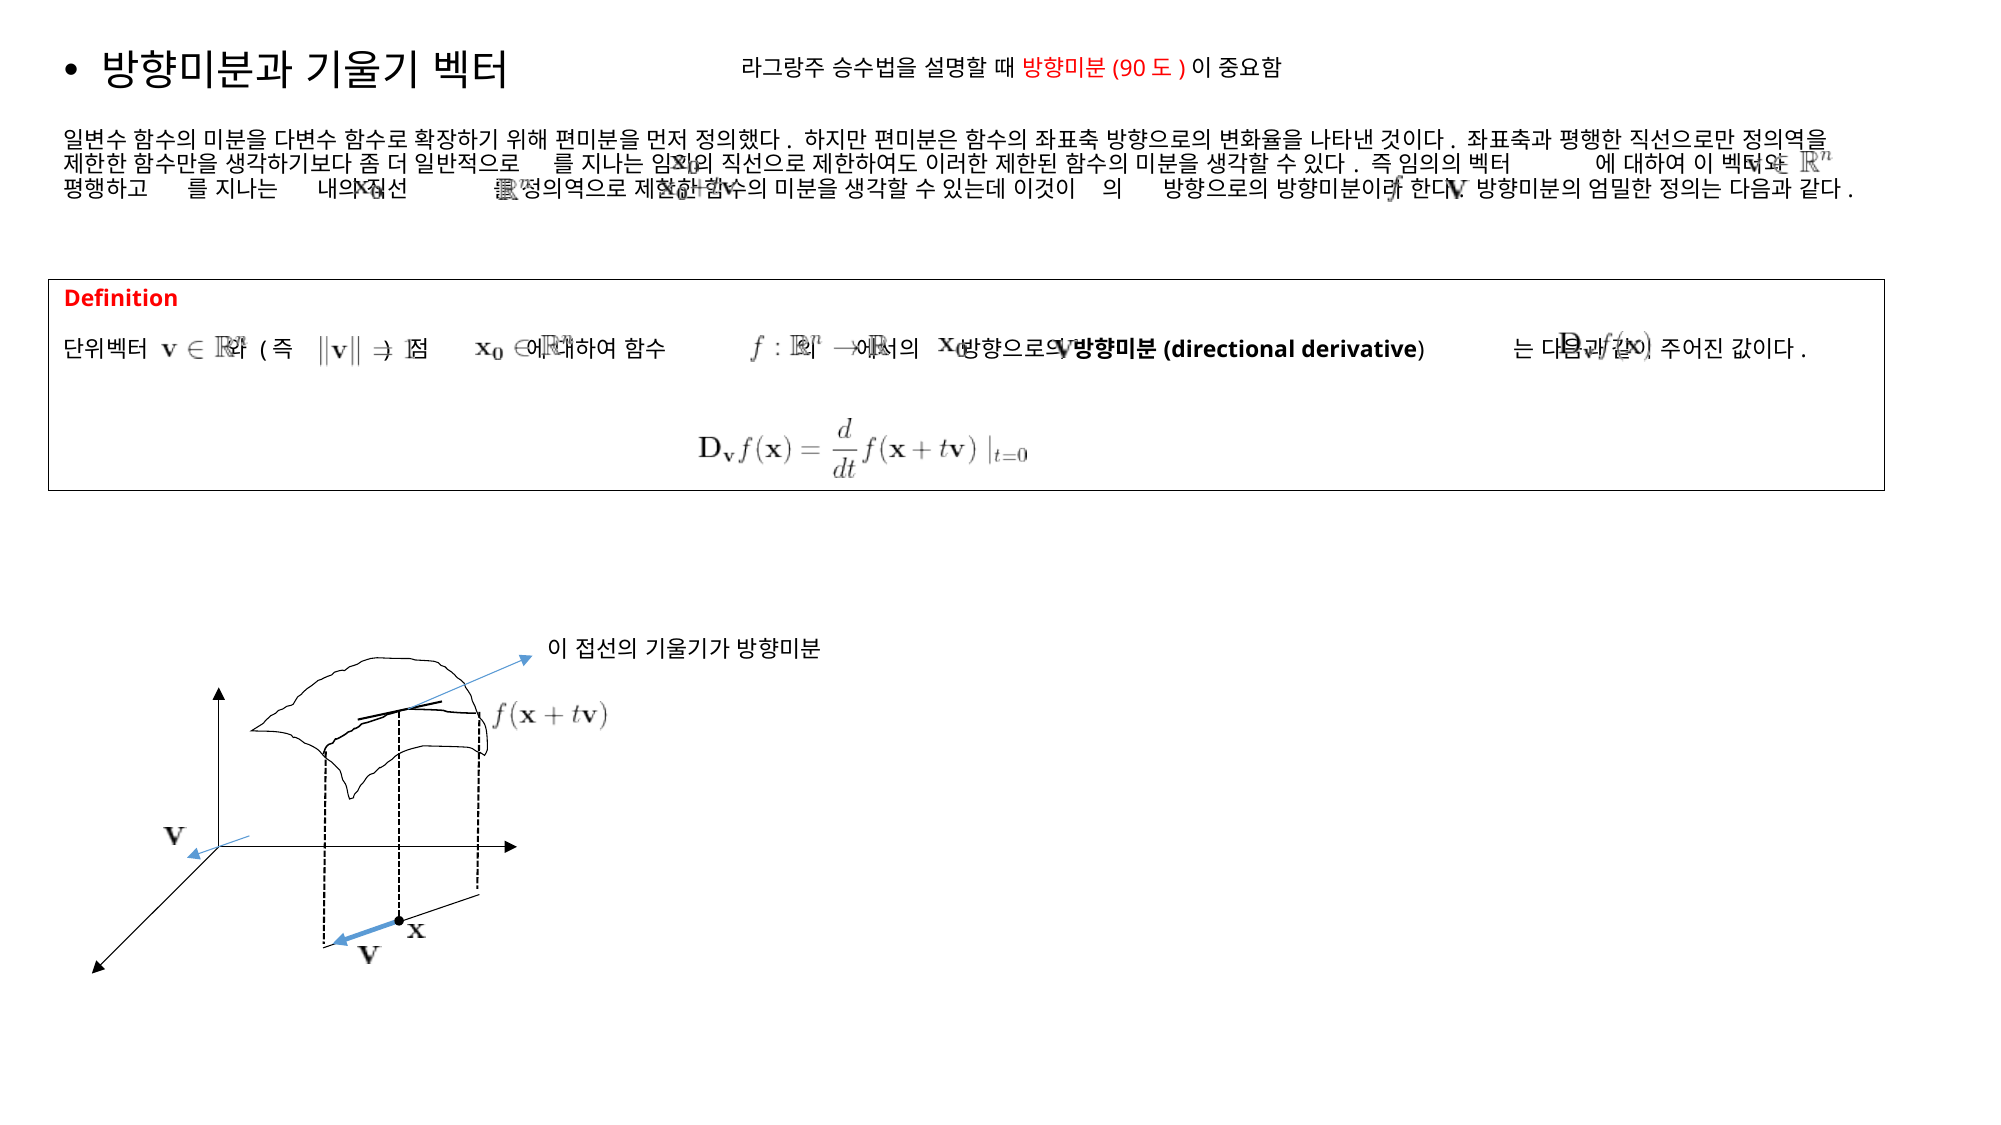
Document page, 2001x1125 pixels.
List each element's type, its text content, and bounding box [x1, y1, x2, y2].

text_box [48, 120, 1885, 245]
list 방향미분과 기울기 벡터 [48, 41, 715, 107]
text_box 라그랑주 승수법을 설명할 때 방향미분(90도)이 중요함 [726, 49, 1413, 101]
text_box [91, 630, 889, 974]
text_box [48, 279, 1885, 491]
